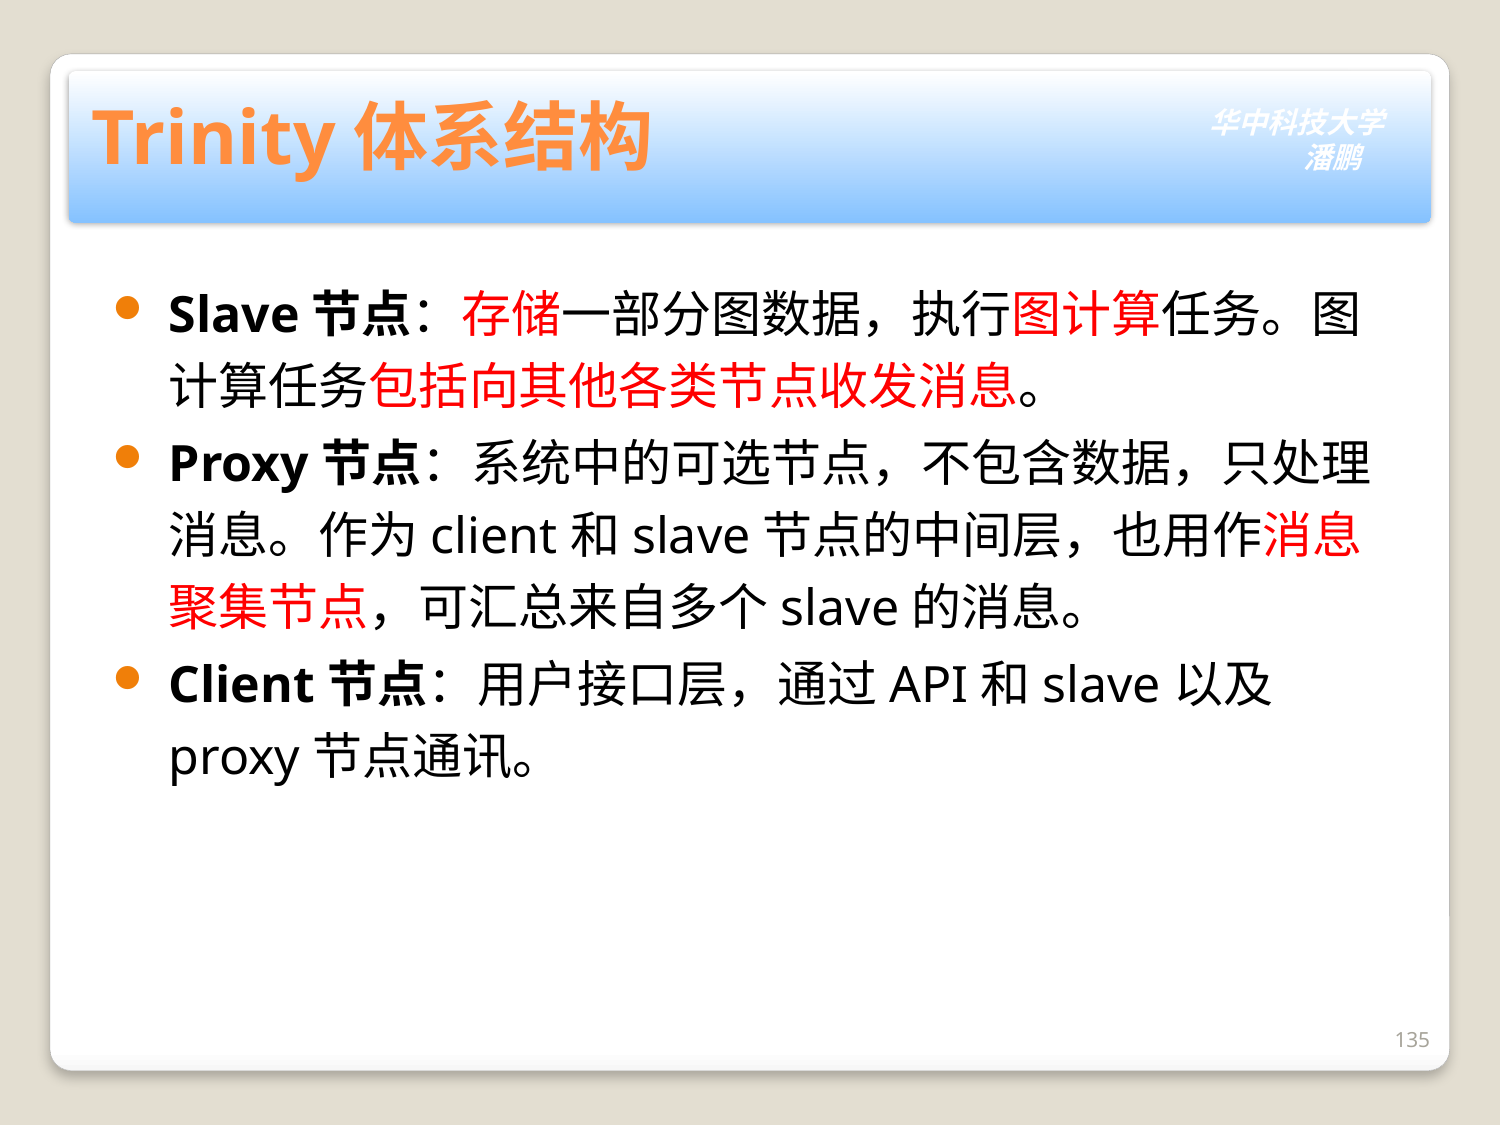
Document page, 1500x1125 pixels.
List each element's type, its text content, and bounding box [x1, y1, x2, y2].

slide_number 135 [1369, 1002, 1445, 1063]
title Trinity体系结构 [76, 78, 1420, 188]
list Slave节点：存储一部分图数据，执行图计算任务。图计算任务包括向其他各类节点收发消息。 Proxy节点：系统中的可选节点，不包含数据，只处理消息。作为client和slave节点的中间层，也用作消息聚集节点，可汇总来自多个slave的消息。 Client节点：用户接口层，通过API和slave以及proxy节点通讯。 [82, 255, 1426, 943]
